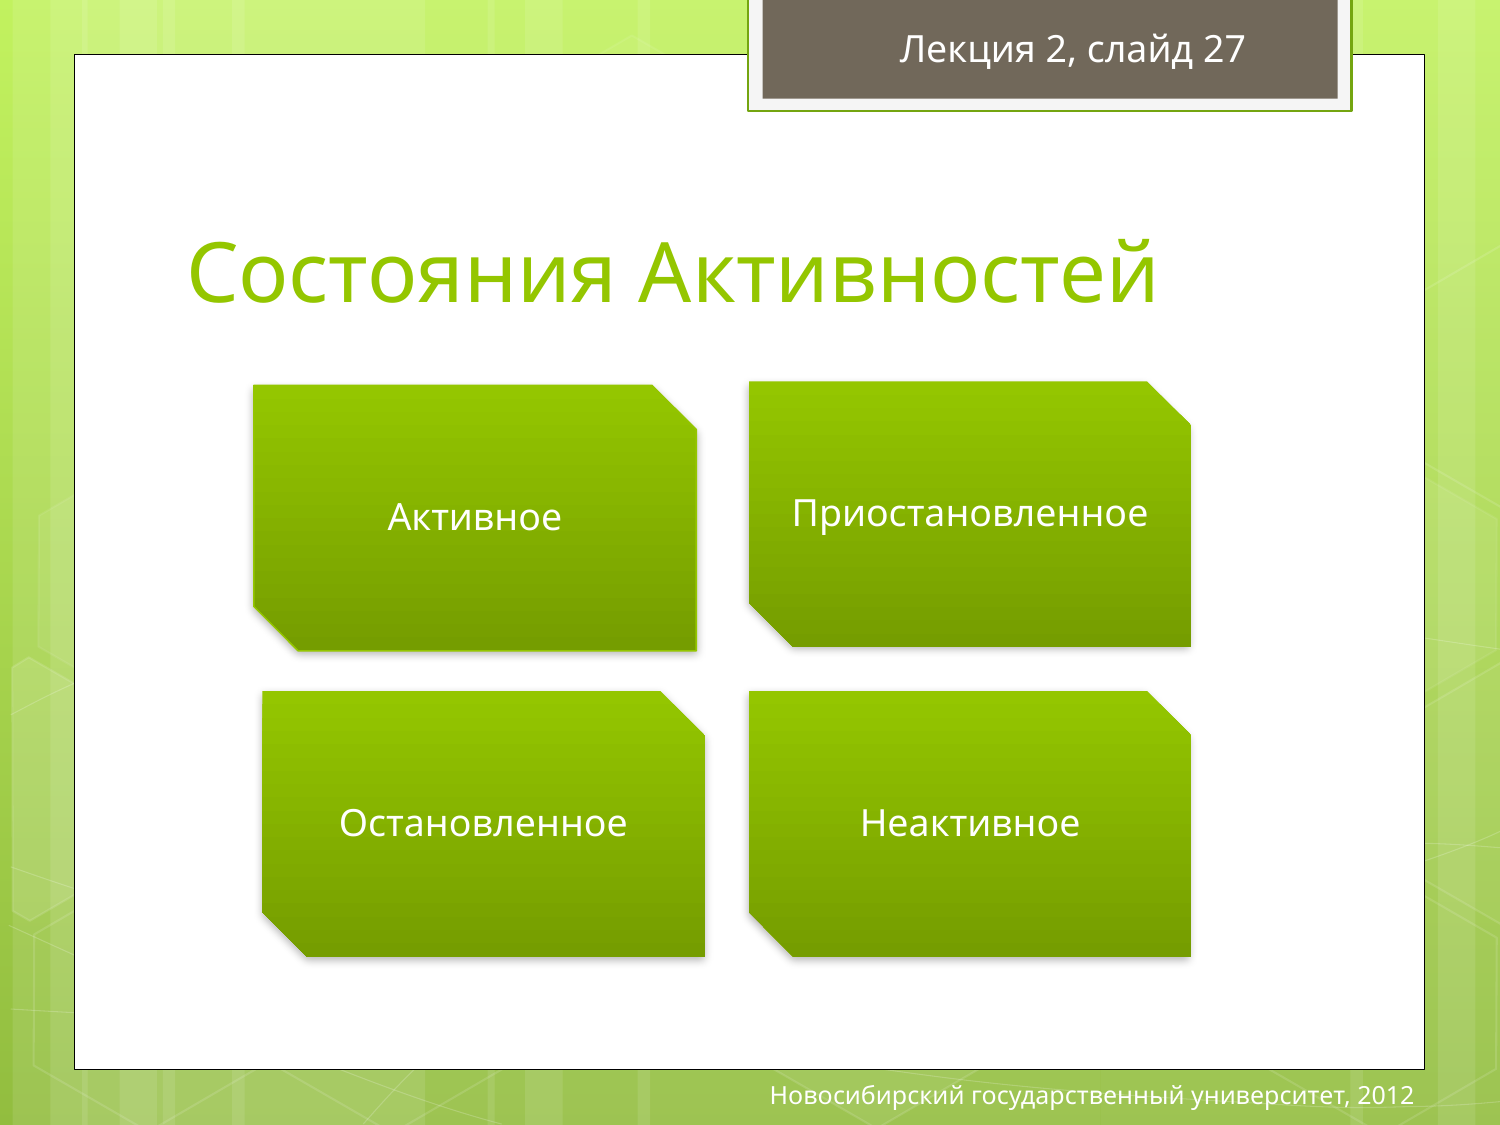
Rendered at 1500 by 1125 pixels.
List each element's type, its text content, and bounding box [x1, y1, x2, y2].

text_box Лекция 2, слайд 27 [884, 17, 1262, 78]
footer Новосибирский государственный университет, 2012 [466, 1065, 1431, 1125]
title Состояния Активностей [171, 168, 1258, 327]
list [170, 380, 1284, 957]
